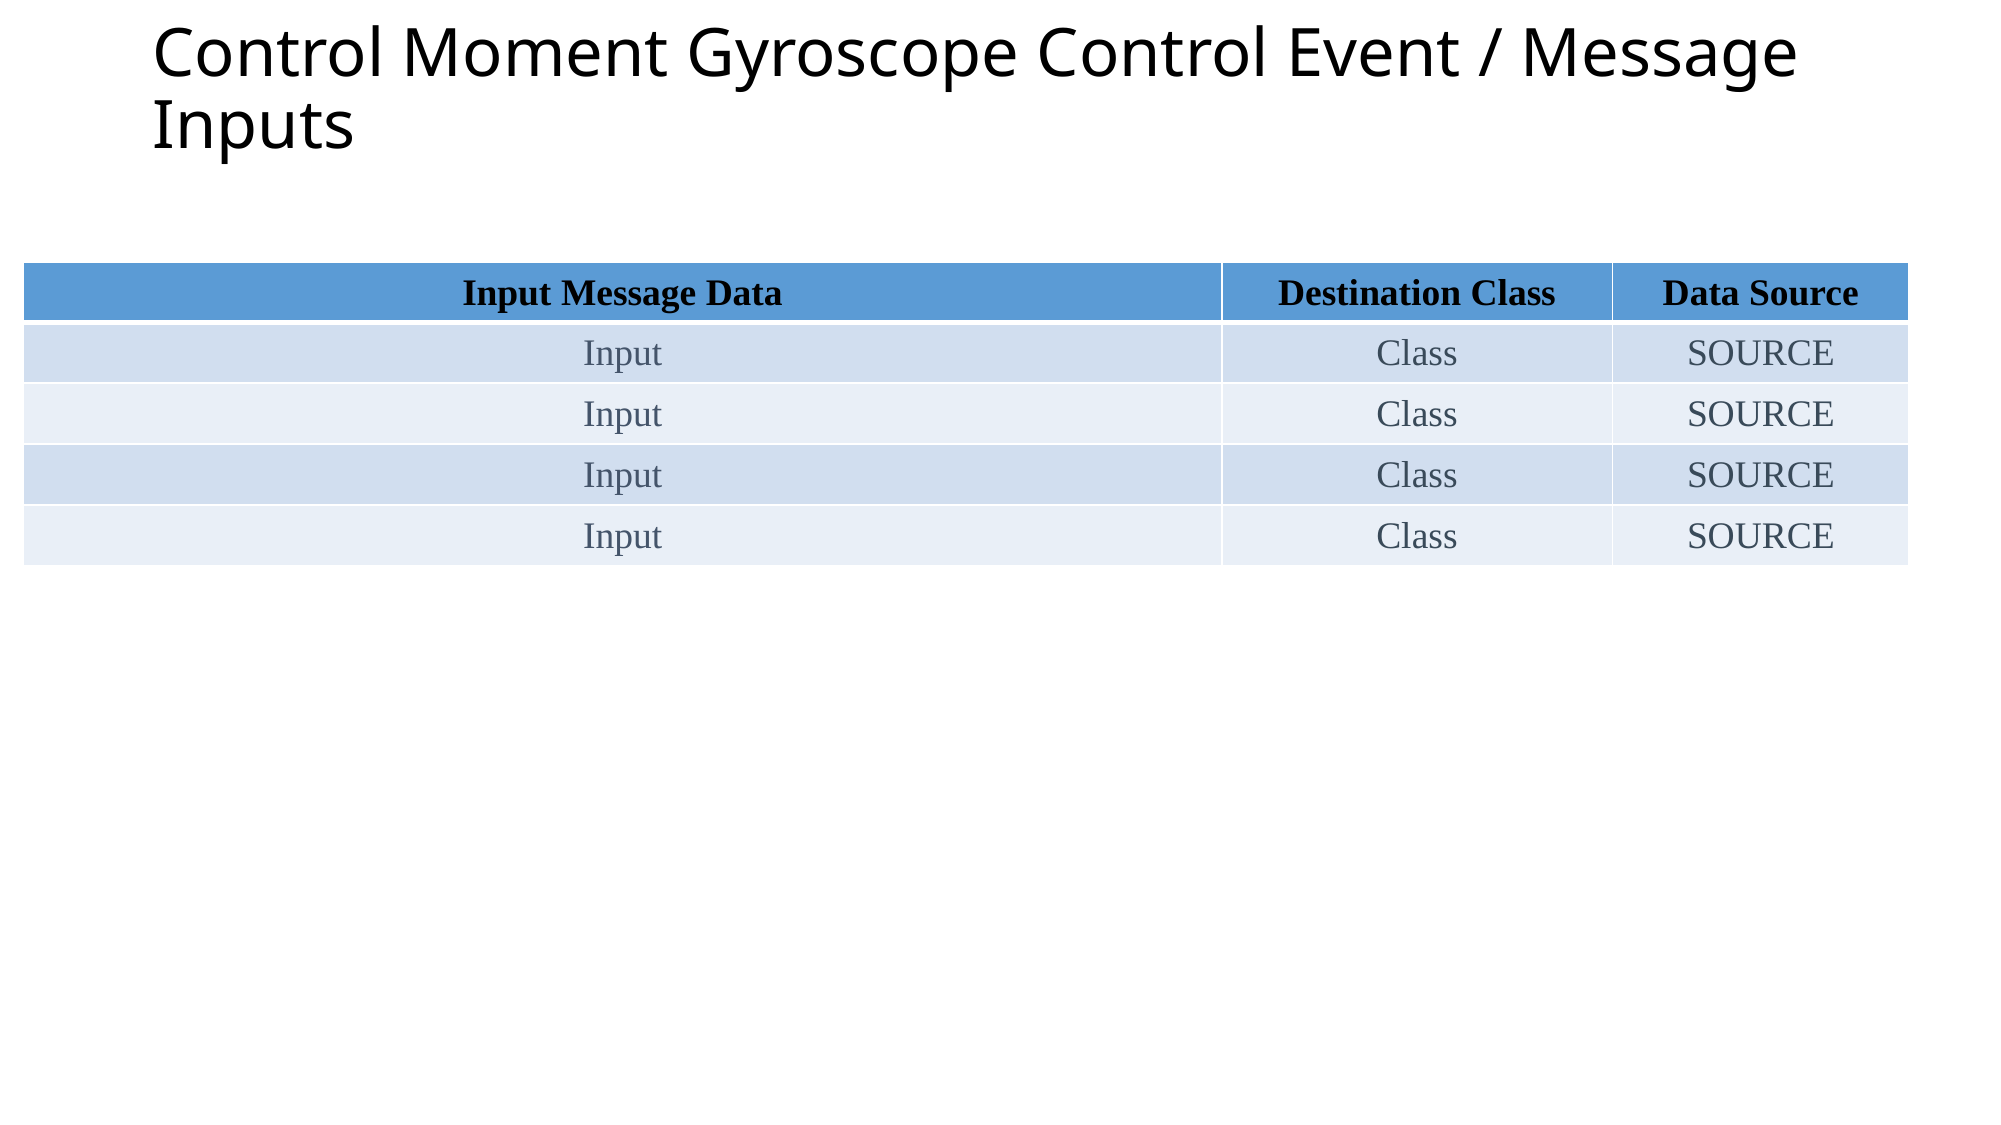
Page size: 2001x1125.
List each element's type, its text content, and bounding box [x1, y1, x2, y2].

table_cell Class [1223, 506, 1612, 565]
table_cell SOURCE [1613, 325, 1908, 382]
table_cell Input [24, 384, 1221, 443]
table_cell SOURCE [1613, 384, 1908, 443]
table_cell Input [24, 325, 1221, 382]
table_cell Input [24, 506, 1221, 565]
table_cell SOURCE [1613, 506, 1908, 565]
table_header Destination Class [1223, 263, 1612, 320]
table_cell SOURCE [1613, 445, 1908, 504]
table_cell Class [1223, 384, 1612, 443]
table_header Input Message Data [24, 263, 1221, 320]
table_cell Class [1223, 445, 1612, 504]
table_cell Input [24, 445, 1221, 504]
table_cell Class [1223, 325, 1612, 382]
table_header Data Source [1613, 263, 1908, 320]
title Control Moment Gyroscope Control Event / Message Inputs [137, 10, 1863, 171]
